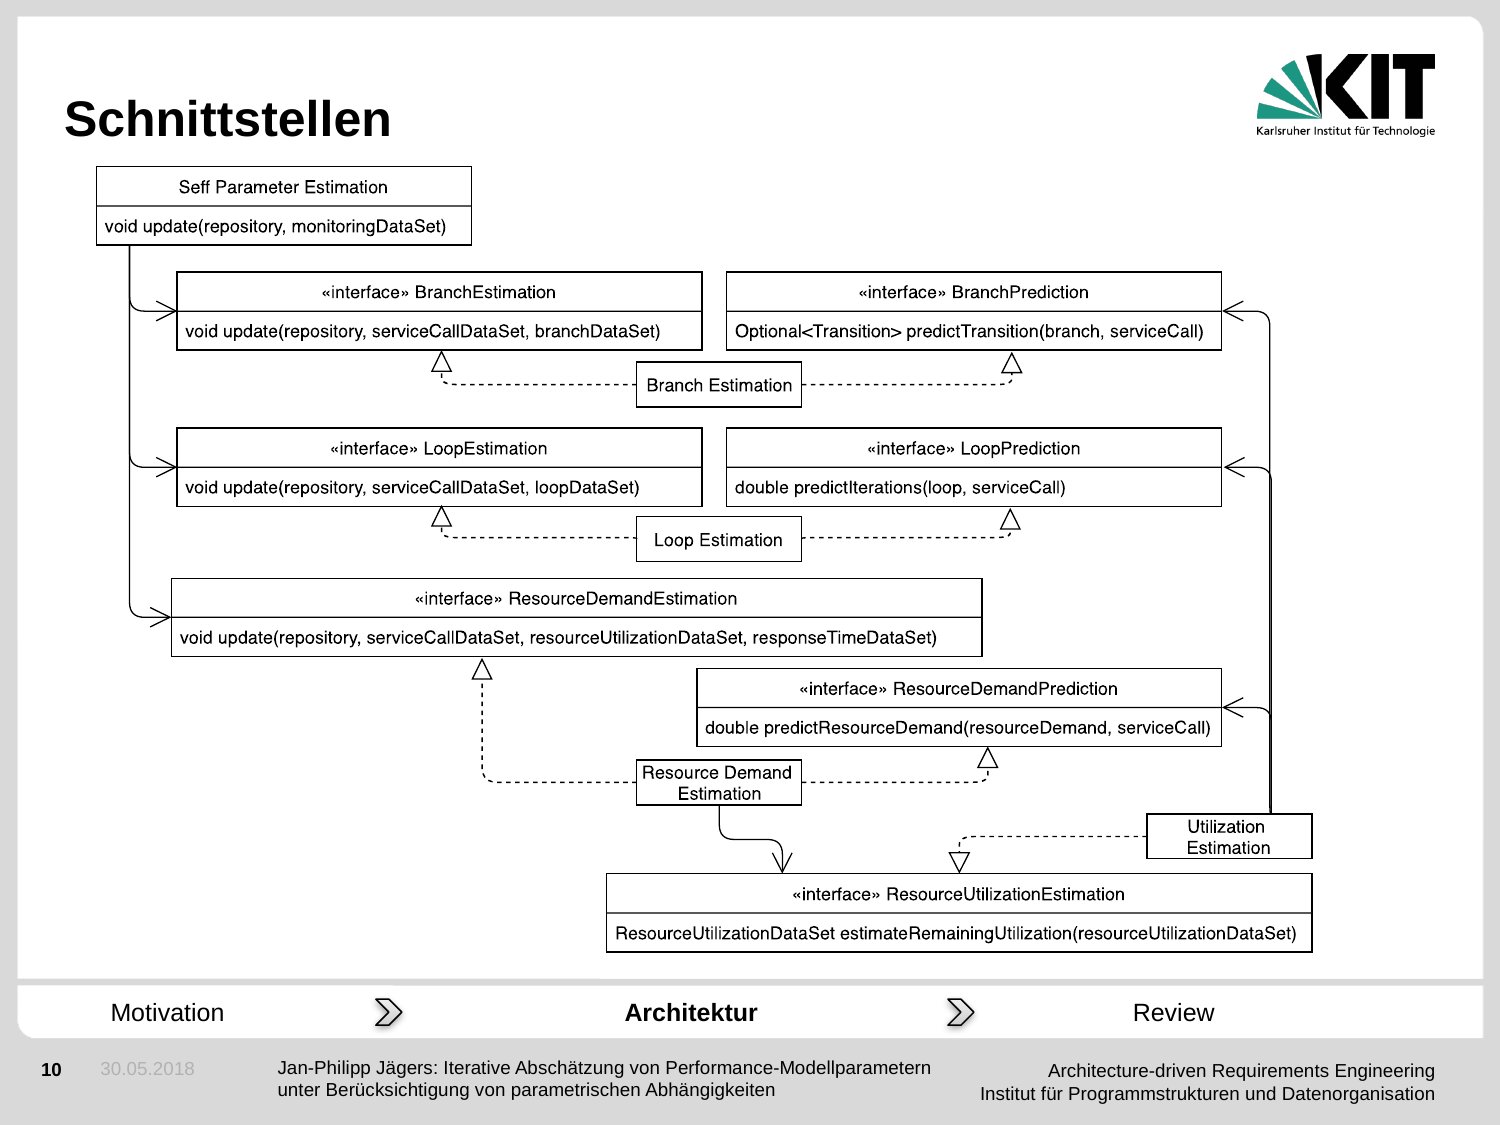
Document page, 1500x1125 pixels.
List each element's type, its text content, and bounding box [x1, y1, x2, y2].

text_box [95, 165, 1313, 959]
title Schnittstellen [64, 54, 1198, 147]
picture [0, 0, 1500, 1125]
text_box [3, 981, 1493, 1036]
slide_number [100, 1057, 272, 1117]
